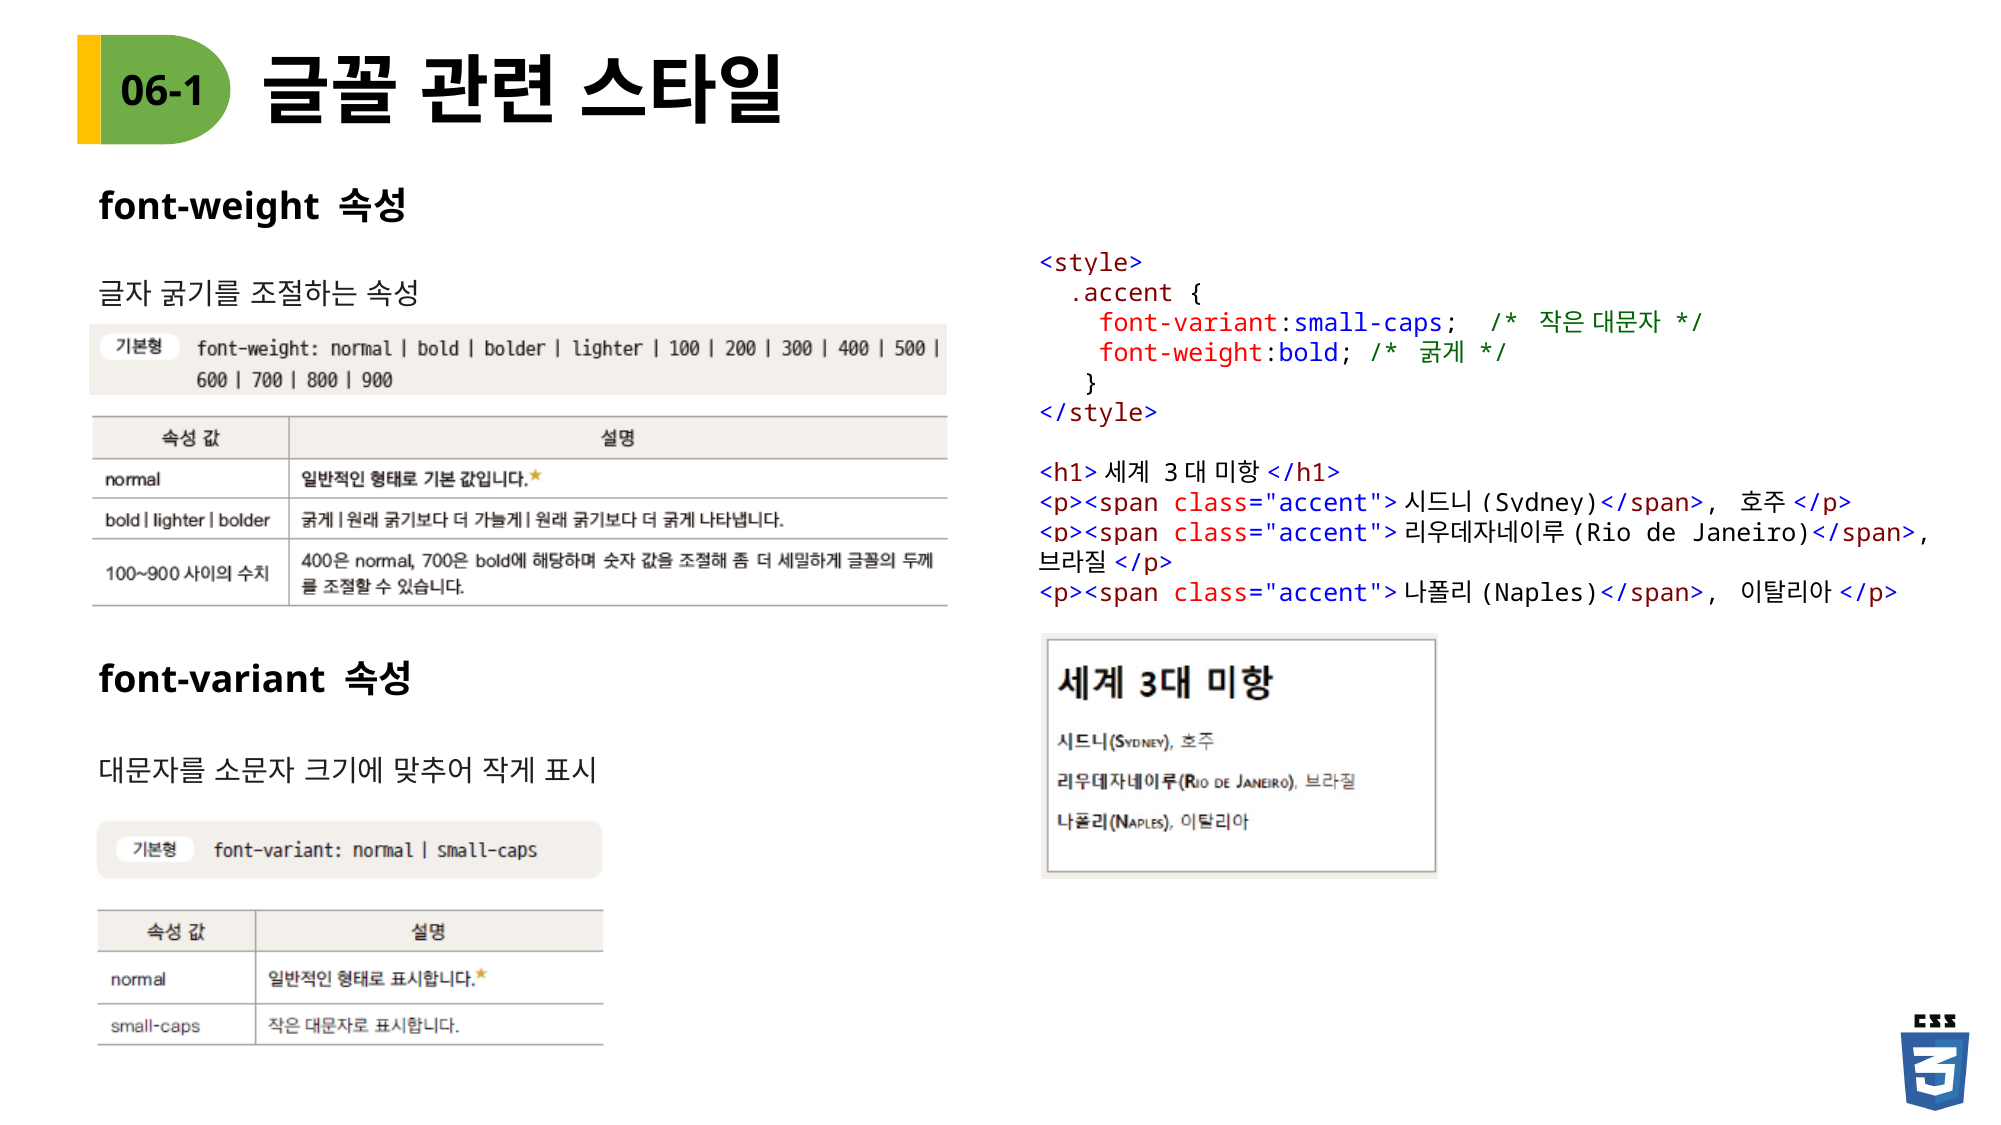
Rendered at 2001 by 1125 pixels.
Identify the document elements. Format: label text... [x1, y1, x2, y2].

text_box font-variant 속성 [83, 647, 478, 708]
text_box font-weight 속성 [83, 174, 478, 235]
picture [78, 403, 958, 624]
picture [89, 324, 947, 395]
picture [1894, 1006, 1981, 1114]
title 글꼴 관련 스타일 [246, 38, 1739, 149]
text_box 글자 굵기를 조절하는 속성 [83, 250, 894, 318]
text_box 대문자를 소문자 크기에 맞추어 작게 표시 [83, 727, 894, 795]
text_box 06-1 [105, 56, 233, 122]
text_box <style> .accent { font-variant:small-caps; /* 작은 대문자 */ font-weight:bold; /* 굵게 */ } </style> <h1>세계 3대 미항</h1> <p><span class="accent">시드니(Sydney)</span>, 호주</p> <p><span class="accent">리우데자네이루(Rio de Janeiro)</span>, 브라질</p> <p><span class="accent">나폴리(Naples)</span>, 이탈리아</p> [1023, 239, 1990, 614]
picture [1041, 633, 1438, 879]
picture [89, 809, 621, 1069]
